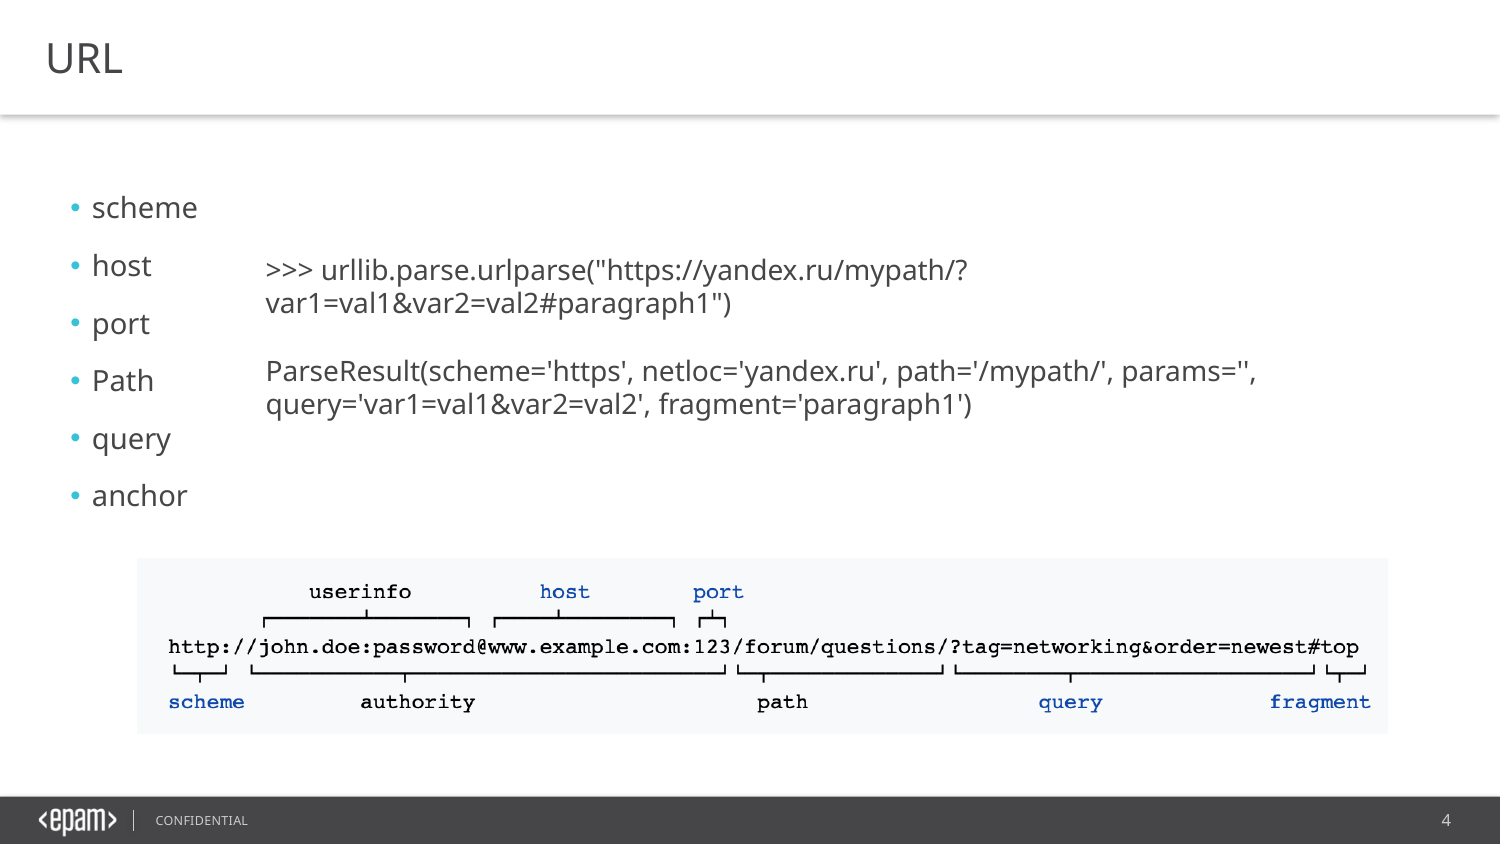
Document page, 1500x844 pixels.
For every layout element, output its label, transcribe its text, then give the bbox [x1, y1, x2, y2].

list URL [0, 0, 1500, 115]
picture [38, 808, 117, 837]
picture [137, 558, 1388, 735]
text_box >>> urllib.parse.urlparse("https://yandex.ru/mypath/?var1=val1&var2=val2#paragraph1") ParseResult(scheme='https', netloc='yandex.ru', path='/mypath/', params='', query='var1=val1&var2=val2', fragment='paragraph1') [250, 244, 1423, 469]
list scheme host port Path query anchor [59, 177, 1426, 734]
